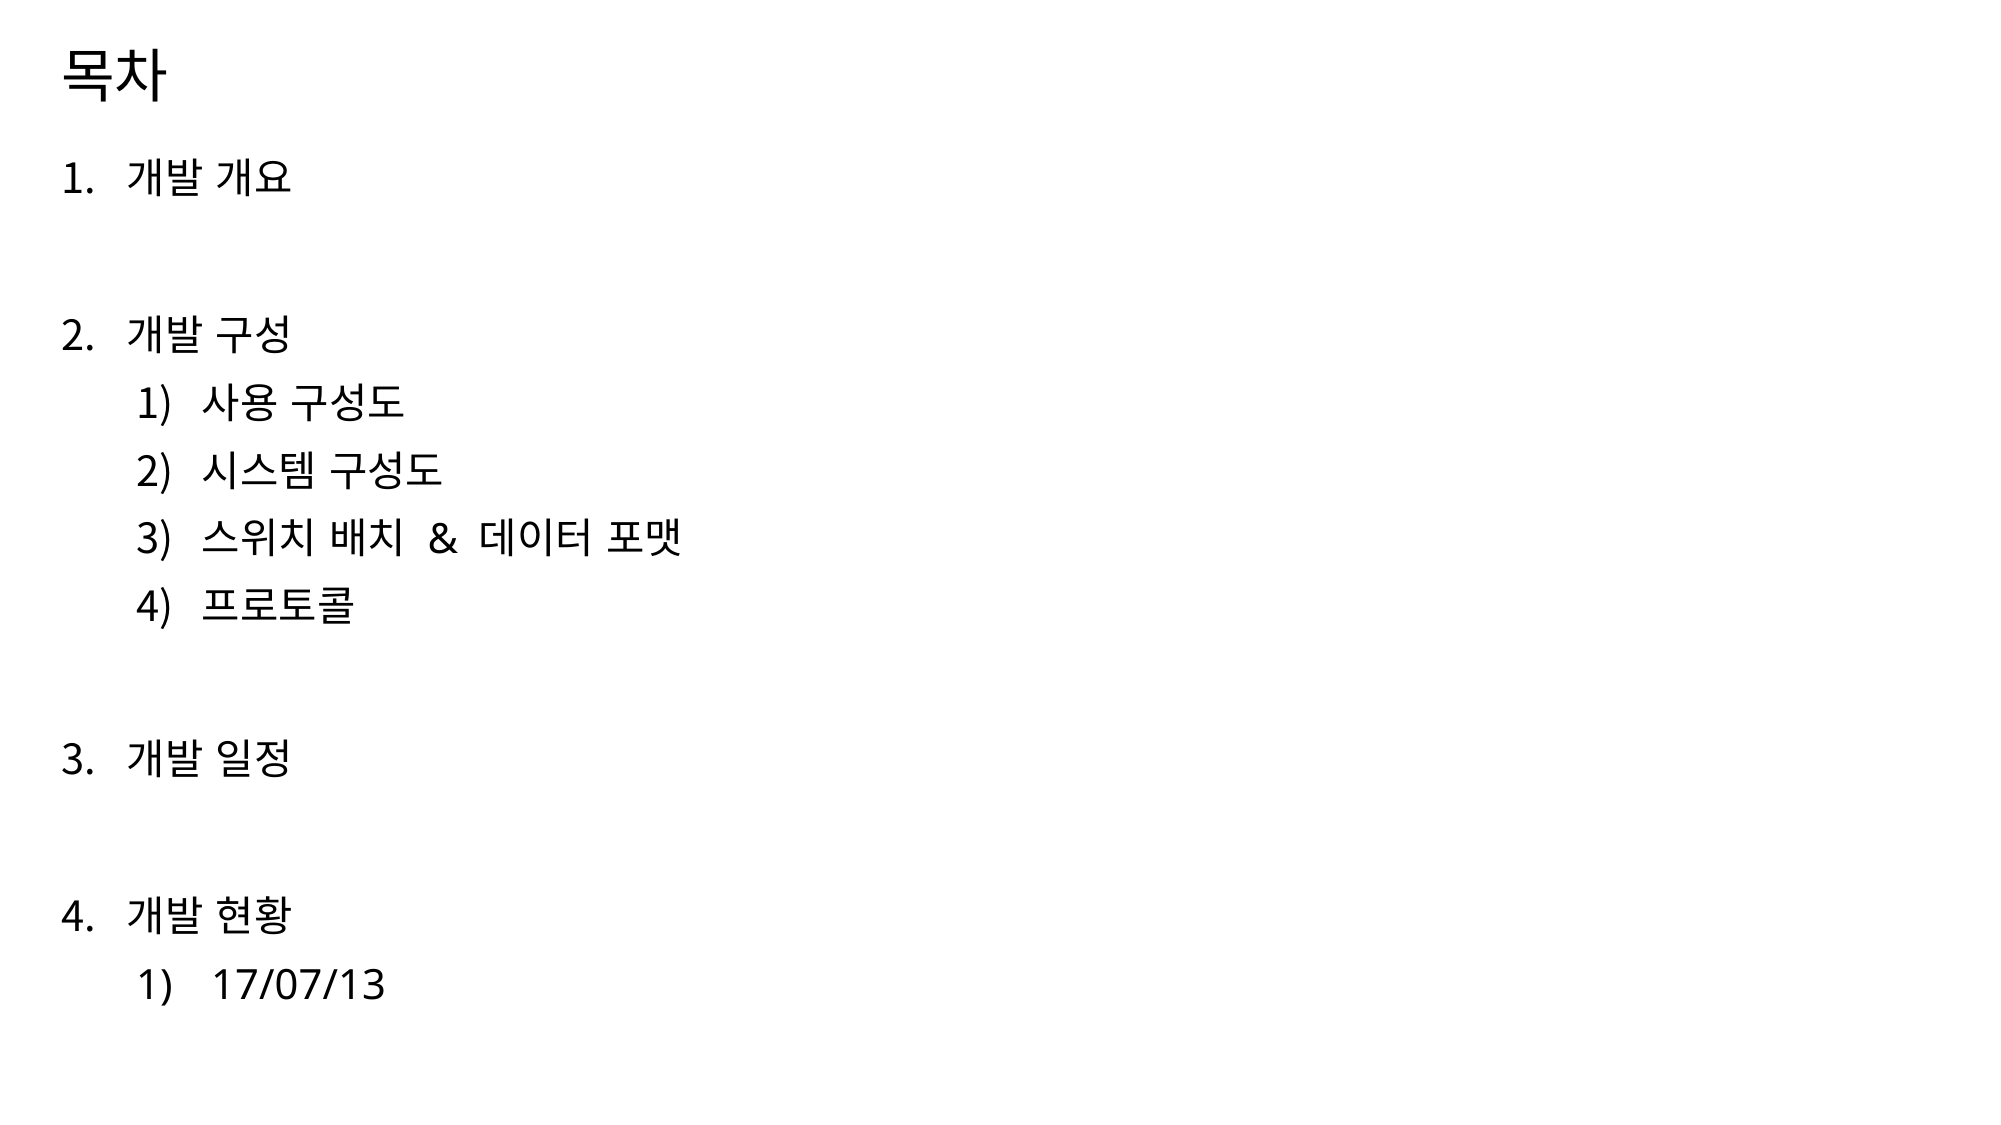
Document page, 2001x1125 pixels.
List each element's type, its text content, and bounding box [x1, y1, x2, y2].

title 목차 [46, 33, 1955, 124]
list 개발 개요 개발 구성 사용 구성도 시스템 구성도 스위치 배치 & 데이터 포맷 프로토콜 개발 일정 개발 현황 17/07/13 [46, 149, 1955, 1068]
